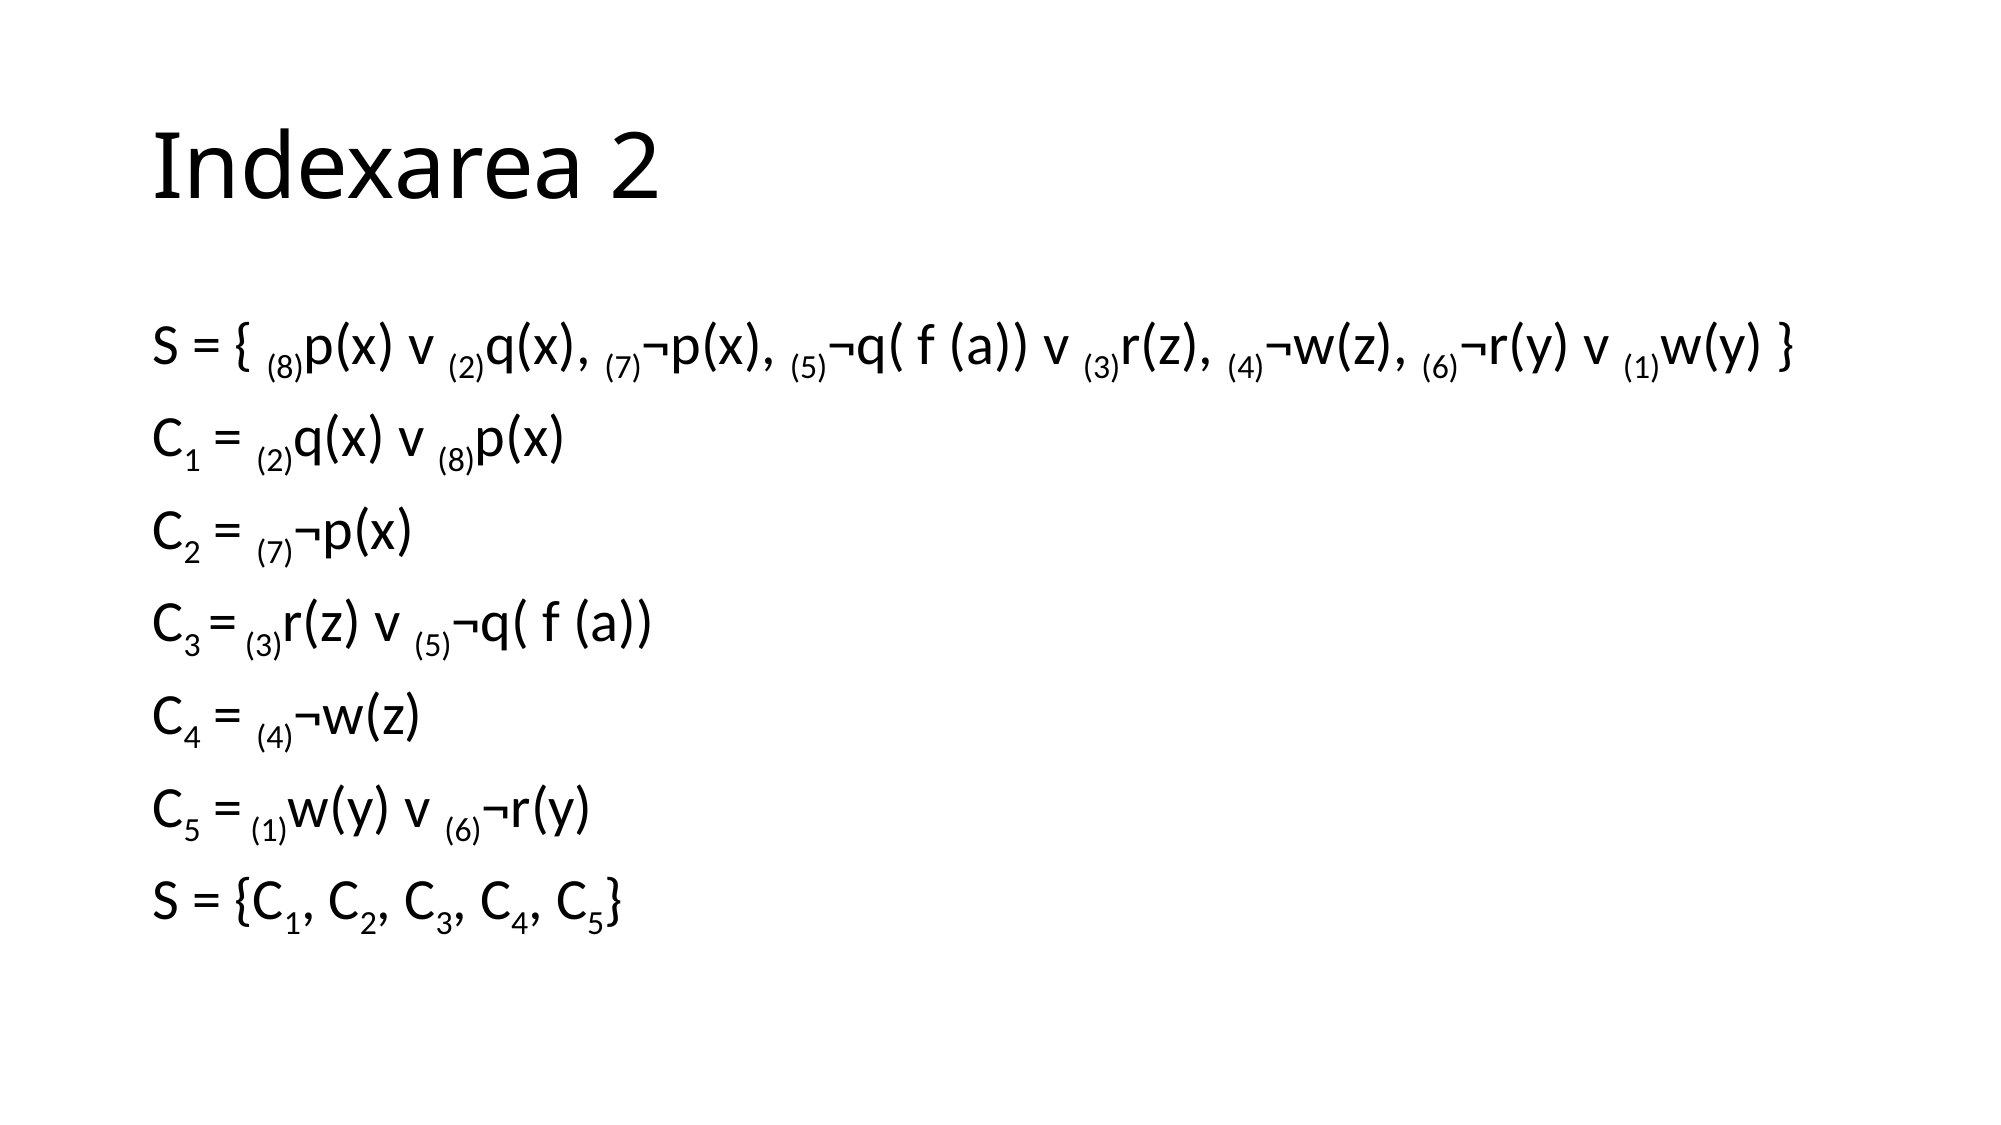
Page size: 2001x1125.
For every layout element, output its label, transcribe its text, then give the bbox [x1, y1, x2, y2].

title Indexarea 2 [137, 59, 1863, 278]
list S = { (8)p(x) v (2)q(x), (7)¬p(x), (5)¬q( f (a)) v (3)r(z), (4)¬w(z), (6)¬r(y) v (1)w(y) } C1 = (2)q(x) v (8)p(x) C2 = (7)¬p(x) C3 = (3)r(z) v (5)¬q( f (a)) C4 = (4)¬w(z) C5 = (1)w(y) v (6)¬r(y) S = {C1, C2, C3, C4, C5} [137, 299, 1863, 1014]
